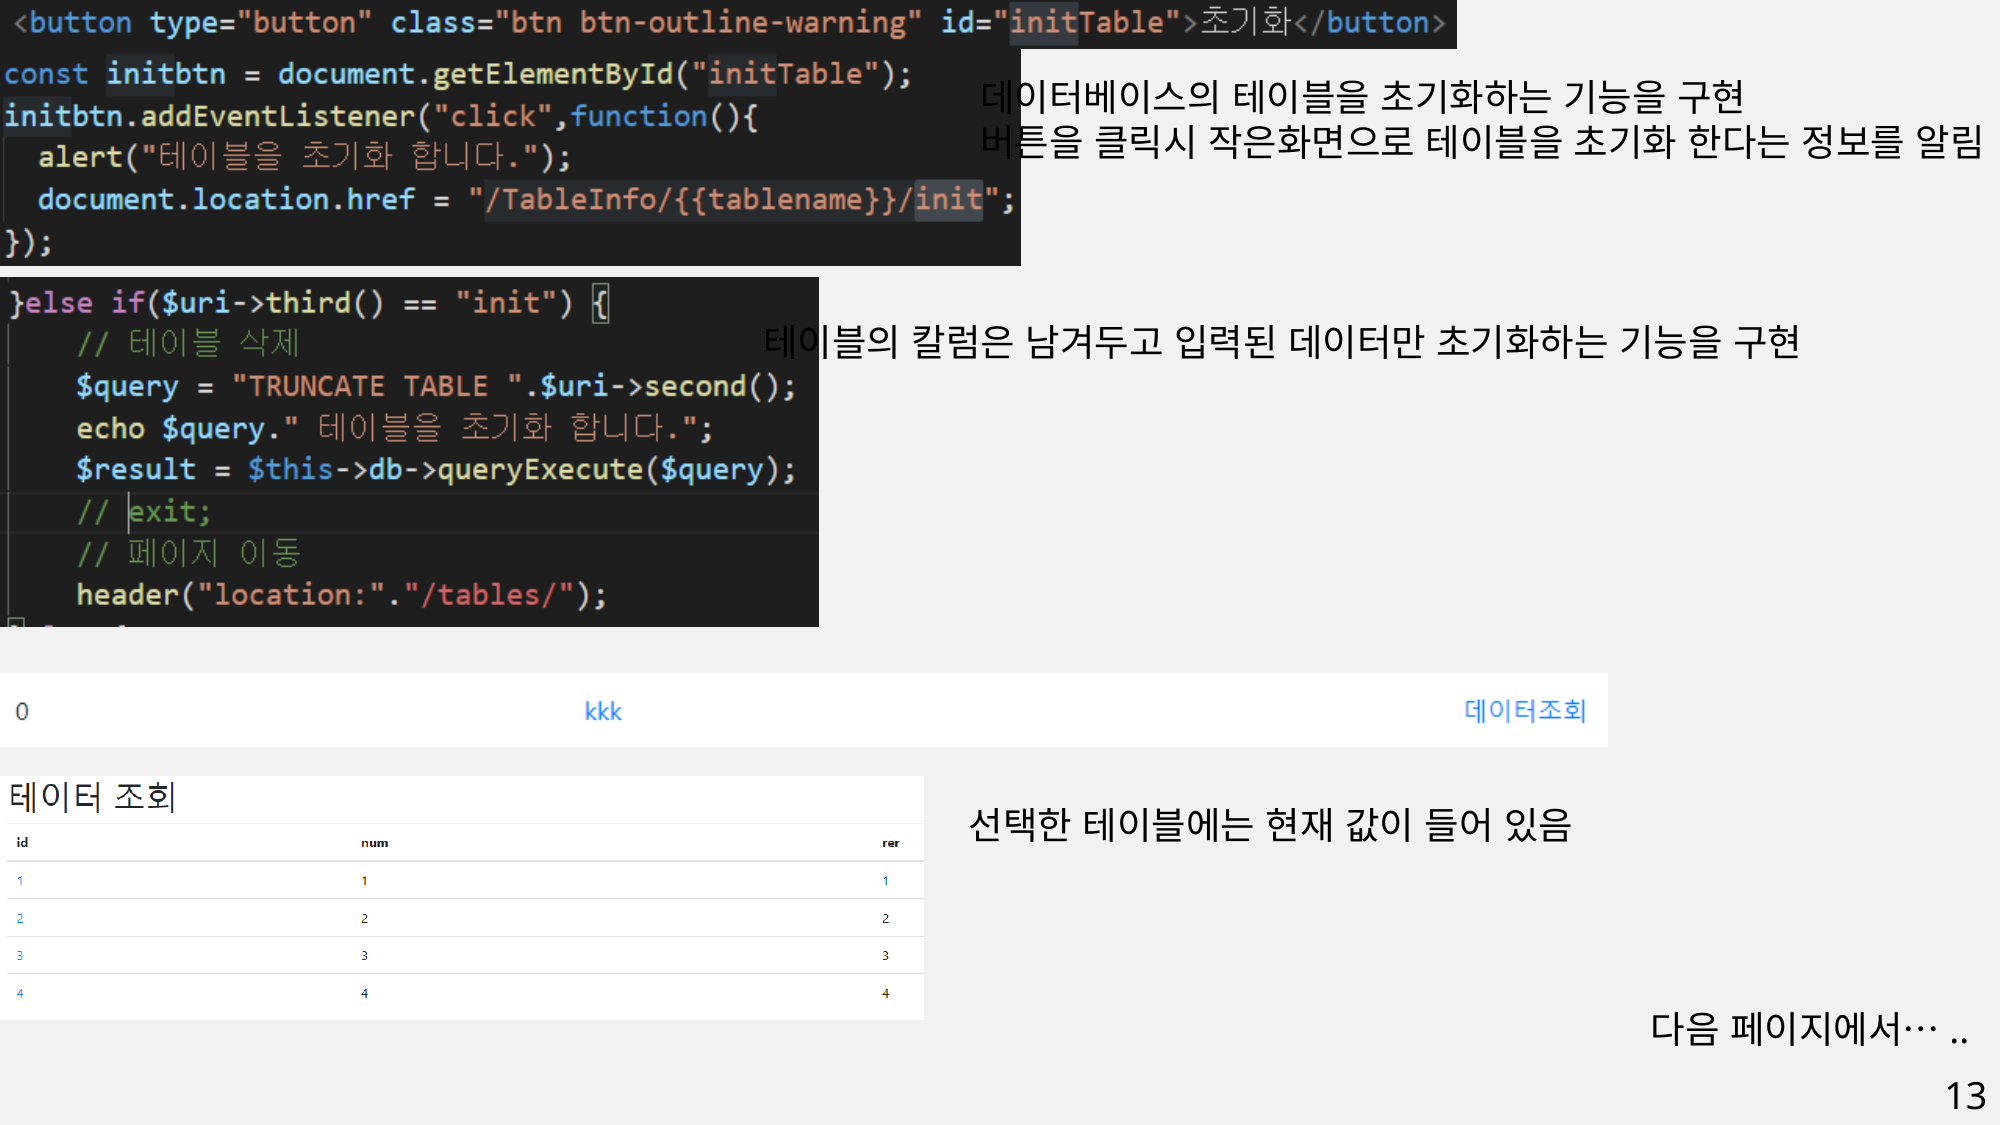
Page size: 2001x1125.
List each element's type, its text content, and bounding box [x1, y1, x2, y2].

text_box 테이블의 칼럼은 남겨두고 입력된 데이터만 초기화하는 기능을 구현 [819, 311, 1818, 372]
text_box 13 [1929, 1064, 2000, 1125]
text_box 선택한 테이블에는 현재 값이 들어 있음 [954, 794, 1589, 854]
picture [0, 277, 819, 627]
picture [0, 776, 925, 1020]
text_box 데이터베이스의 테이블을 초기화하는 기능을 구현 버튼을 클릭시 작은화면으로 테이블을 초기화 한다는 정보를 알림 [1021, 66, 2000, 171]
text_box 다음 페이지에서….. [1636, 998, 1985, 1058]
picture [0, 0, 1457, 266]
picture [0, 673, 1608, 747]
